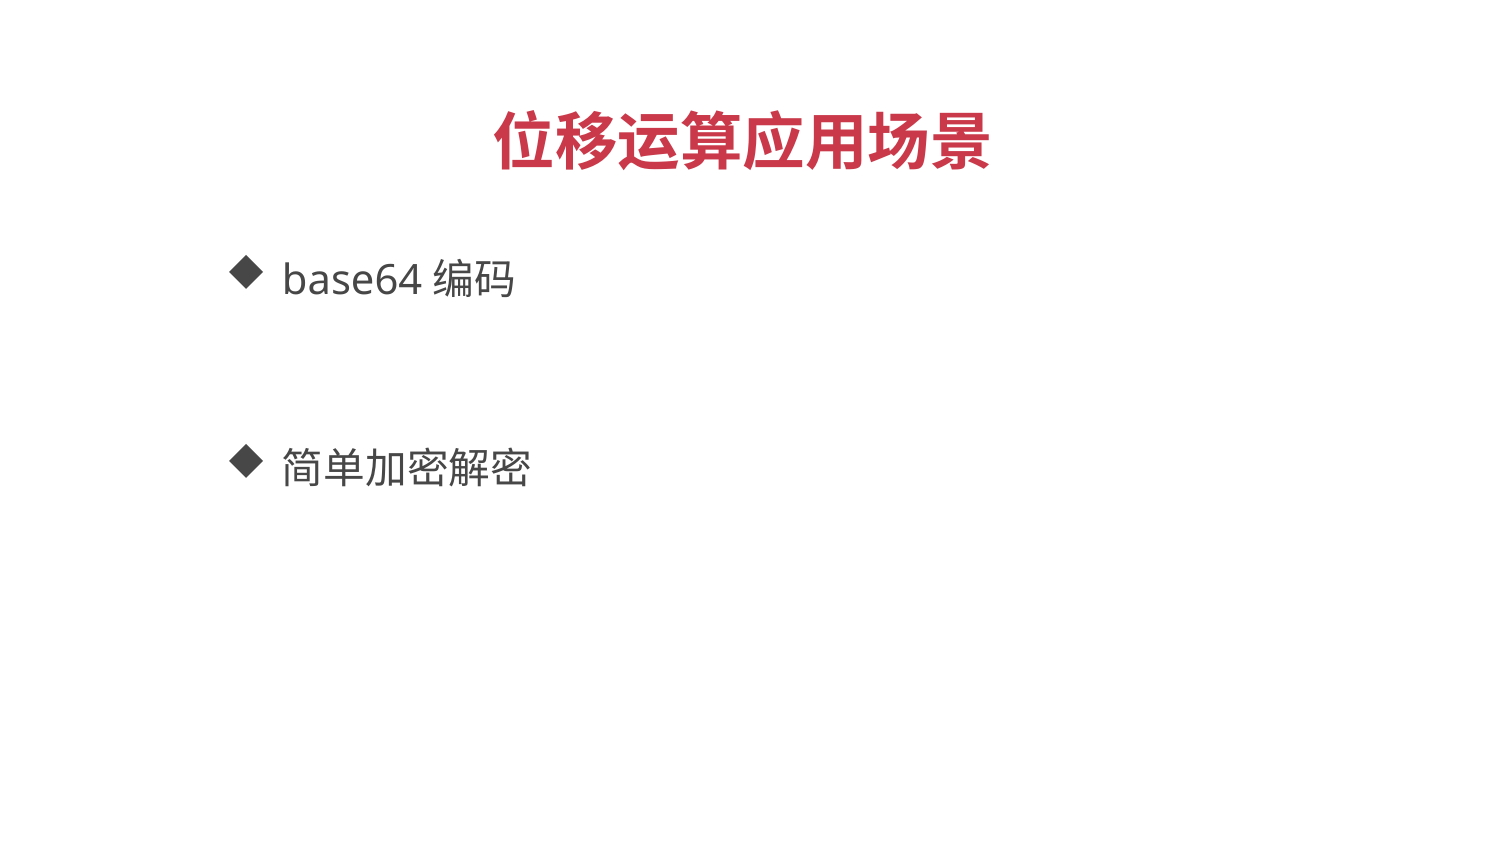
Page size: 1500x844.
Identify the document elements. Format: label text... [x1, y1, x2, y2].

text_box base64编码 [135, 245, 1318, 311]
text_box 简单加密解密 [135, 433, 1395, 499]
text_box 位移运算应用场景 [477, 94, 1023, 185]
